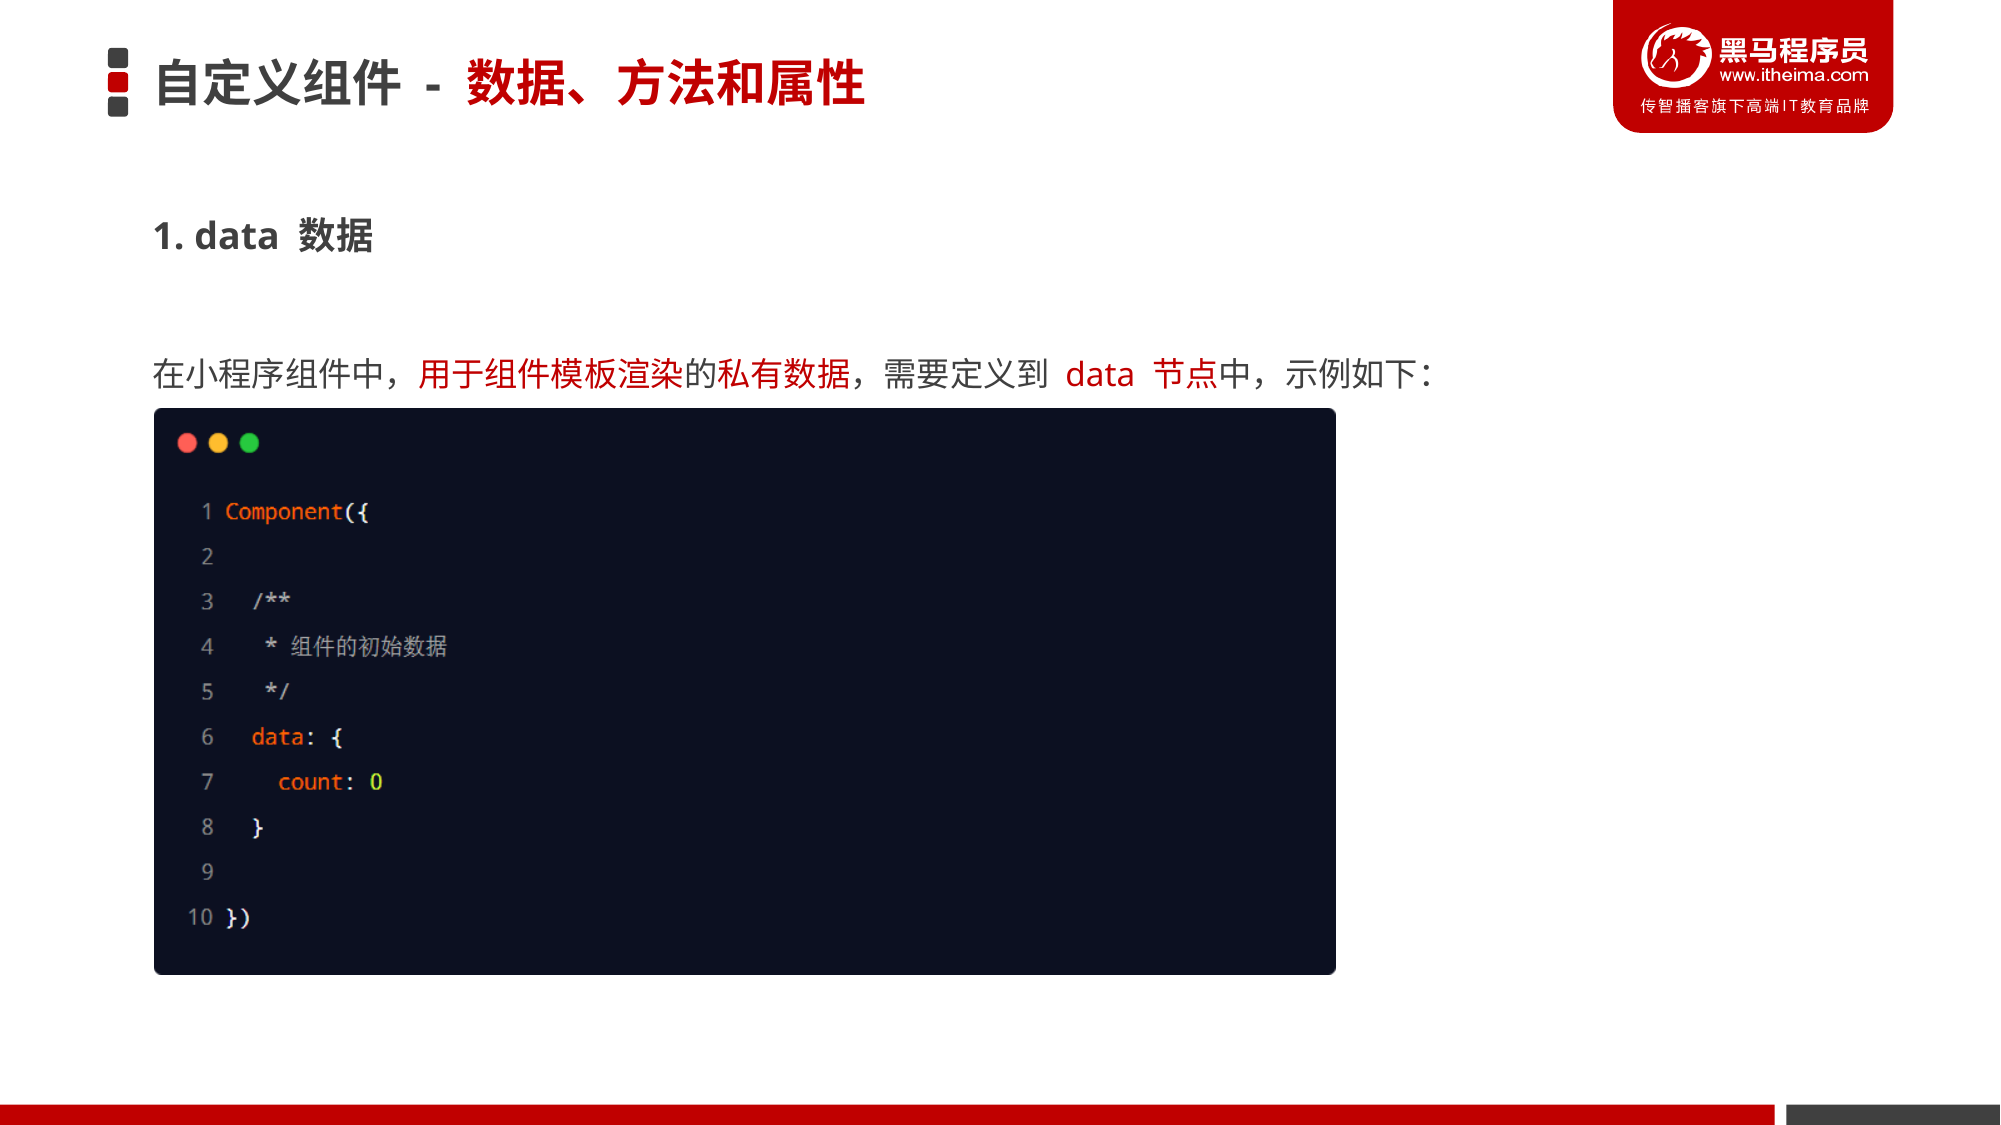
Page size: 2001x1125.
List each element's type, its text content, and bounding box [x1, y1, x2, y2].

title 自定义组件 - 数据、方法和属性 [137, 38, 1577, 124]
list 在小程序组件中，用于组件模板渲染的私有数据，需要定义到 data 节点中，示例如下： [137, 326, 1753, 412]
picture [153, 407, 1336, 975]
list 1. data 数据 [137, 192, 1753, 277]
picture [1616, 11, 1894, 125]
